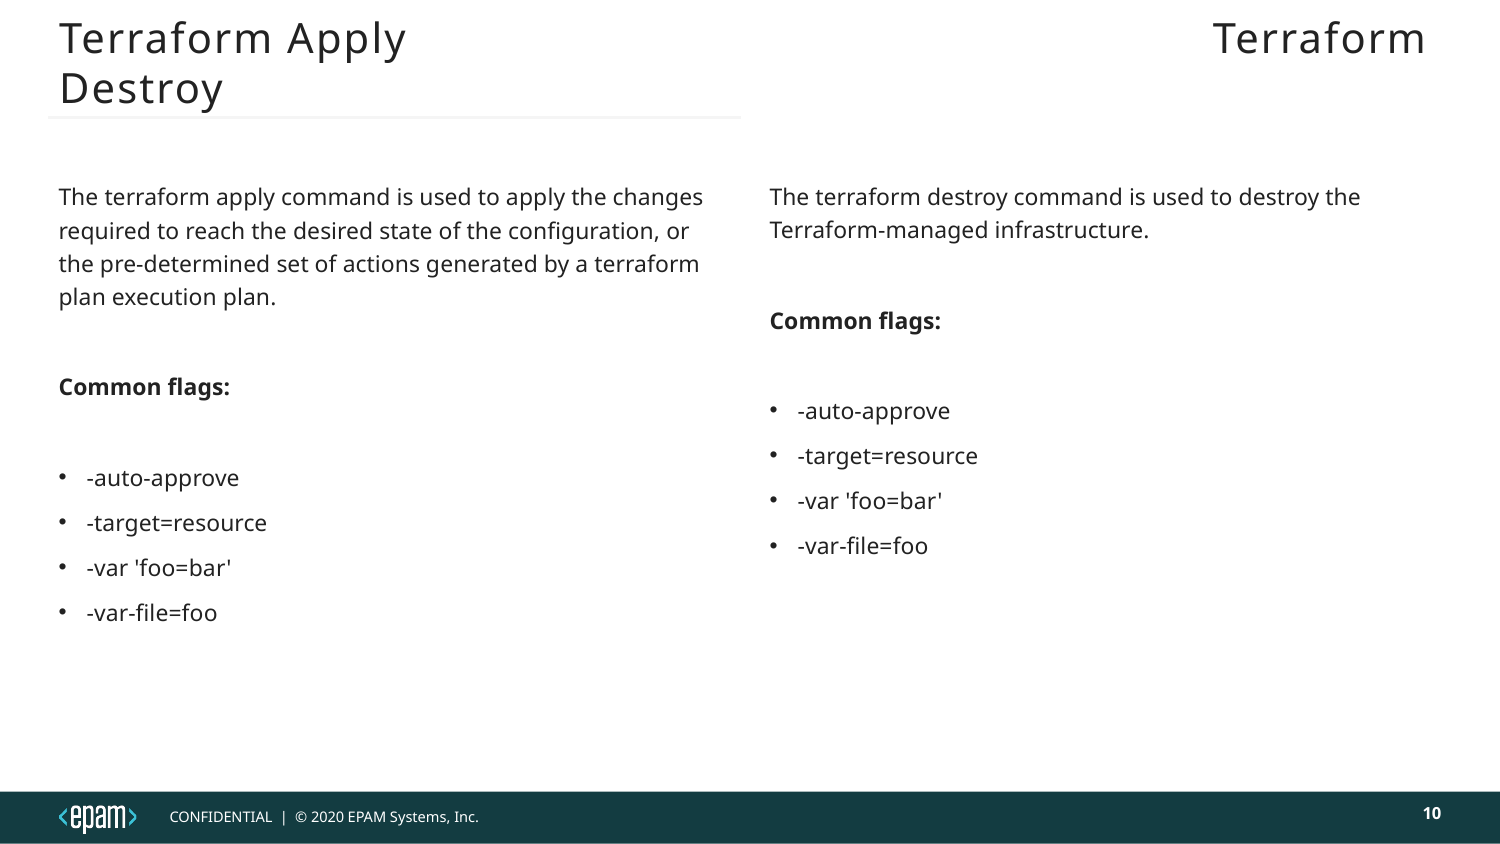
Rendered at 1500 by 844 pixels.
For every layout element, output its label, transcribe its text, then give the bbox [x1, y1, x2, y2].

list The terraform apply command is used to apply the changes required to reach the desired state of the configuration, or the pre-determined set of actions generated by a terraform plan execution plan. Common flags: -auto-approve -target=resource -var 'foo=bar' -var-file=foo [58, 177, 713, 735]
text_box The terraform destroy command is used to destroy the Terraform-managed infrastructure. Common flags: -auto-approve -target=resource -var 'foo=bar' -var-file=foo [769, 176, 1424, 735]
title Terraform Apply Terraform Destroy [59, 37, 1442, 87]
slide_number 10 [1216, 791, 1442, 844]
